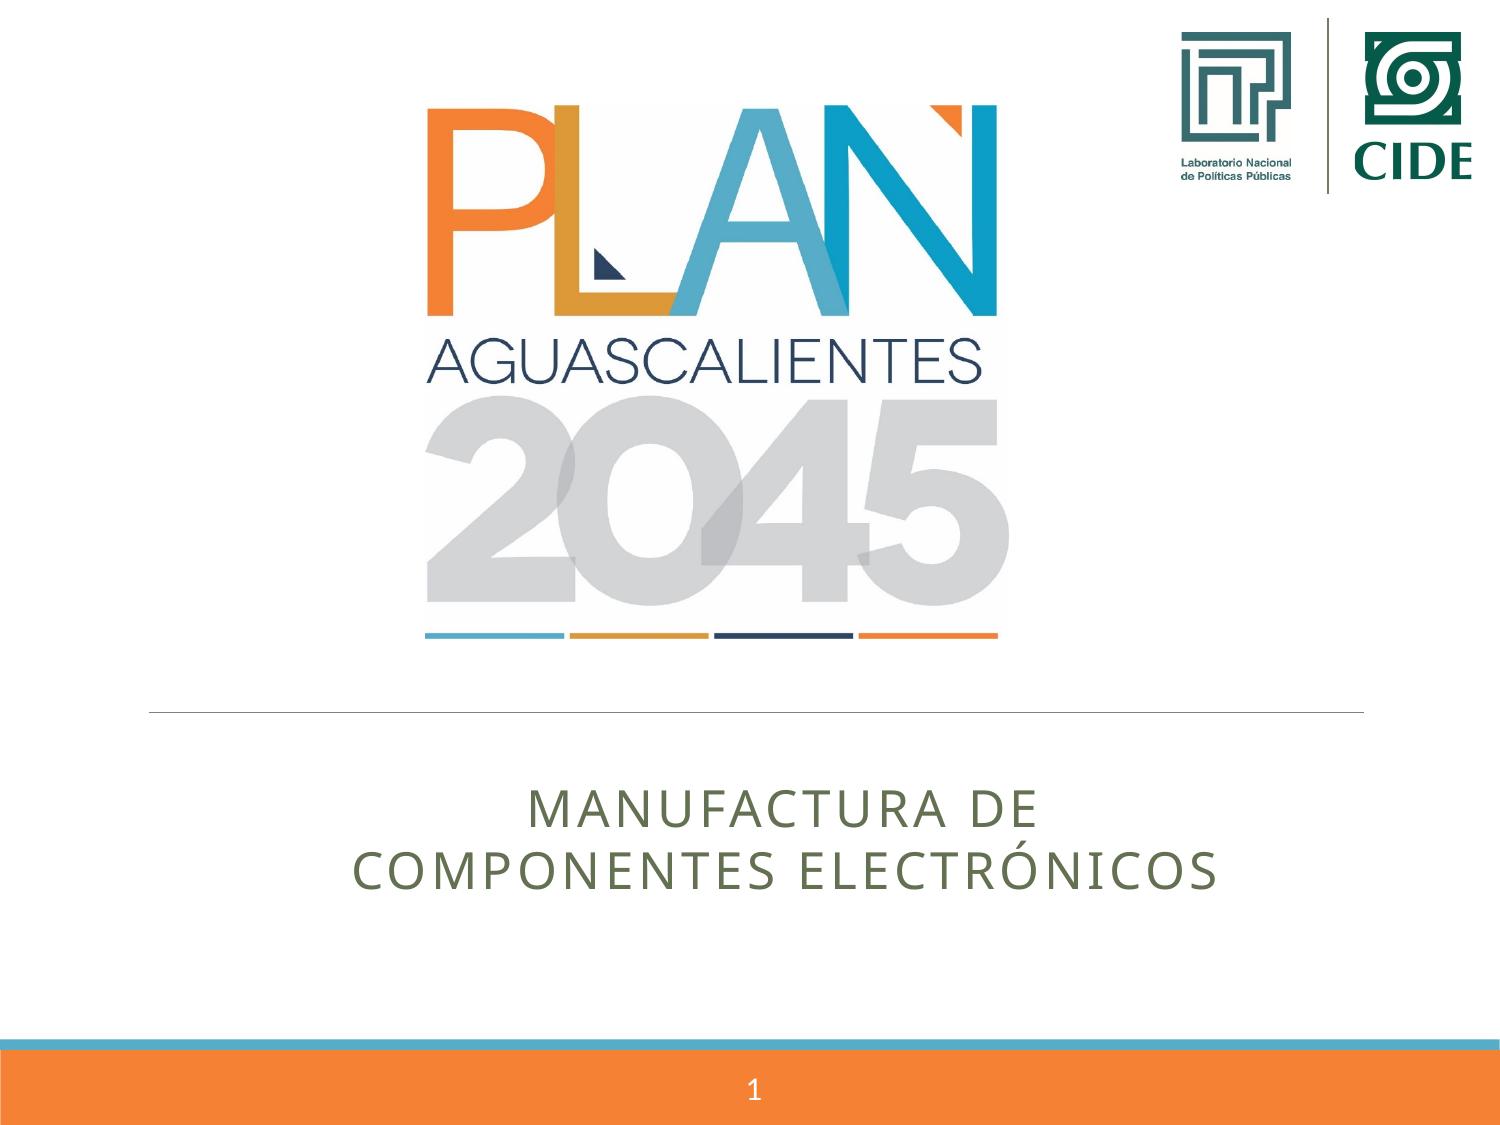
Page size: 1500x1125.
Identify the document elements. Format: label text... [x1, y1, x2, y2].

picture [424, 105, 1009, 640]
subtitle mANUFACTURA DE COMPONENTES ELECTRÓNICOS [334, 744, 1236, 933]
slide_number 1 [673, 1057, 835, 1118]
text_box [1181, 17, 1472, 195]
